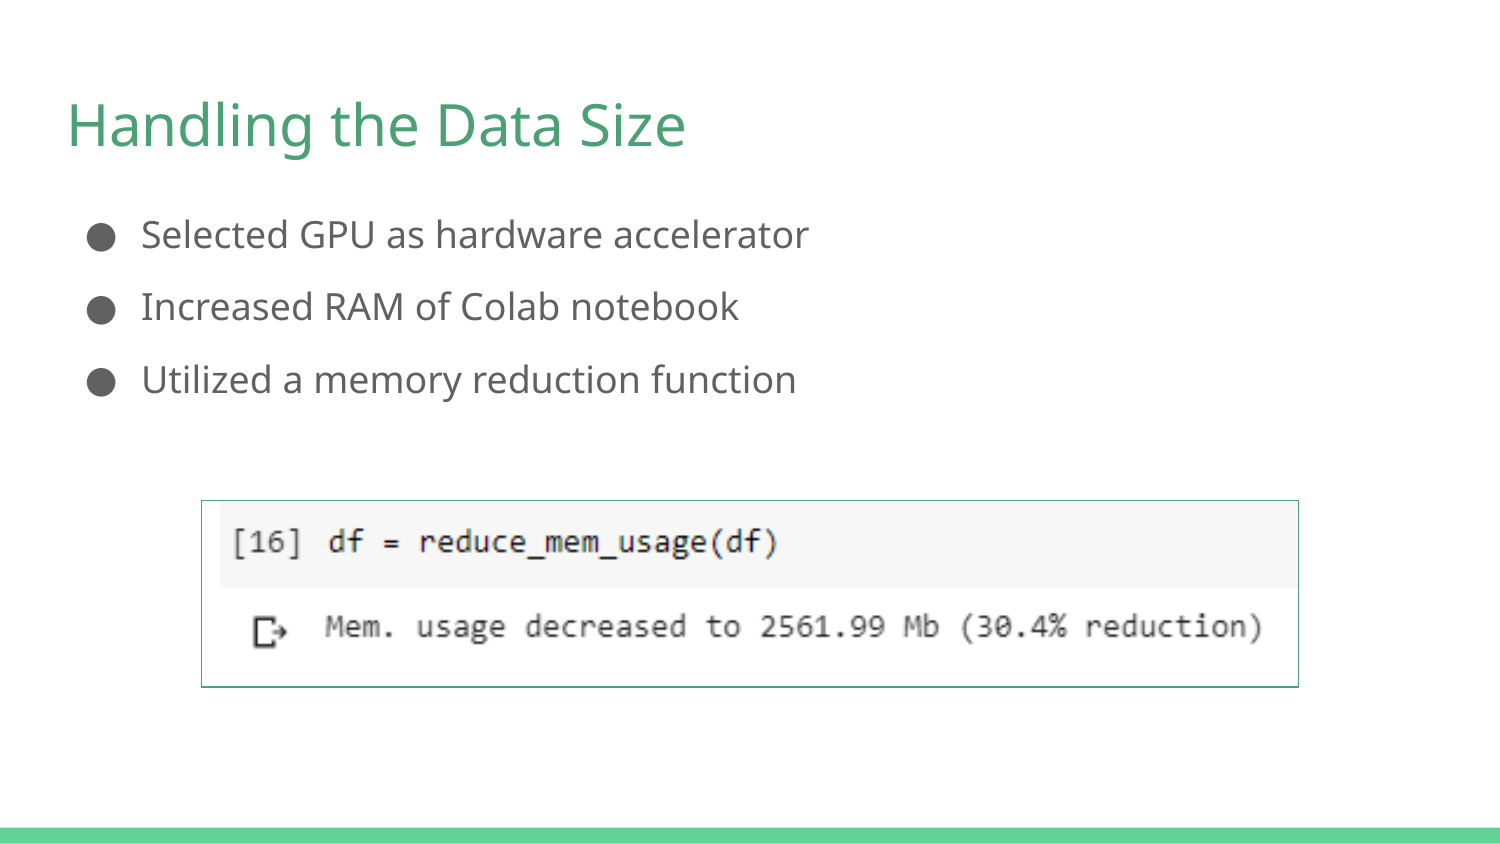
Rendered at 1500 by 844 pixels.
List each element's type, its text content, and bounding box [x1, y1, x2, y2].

picture [202, 500, 1298, 687]
list Selected GPU as hardware accelerator Increased RAM of Colab notebook Utilized a memory reduction function [51, 189, 1449, 750]
title Handling the Data Size [51, 72, 1449, 167]
